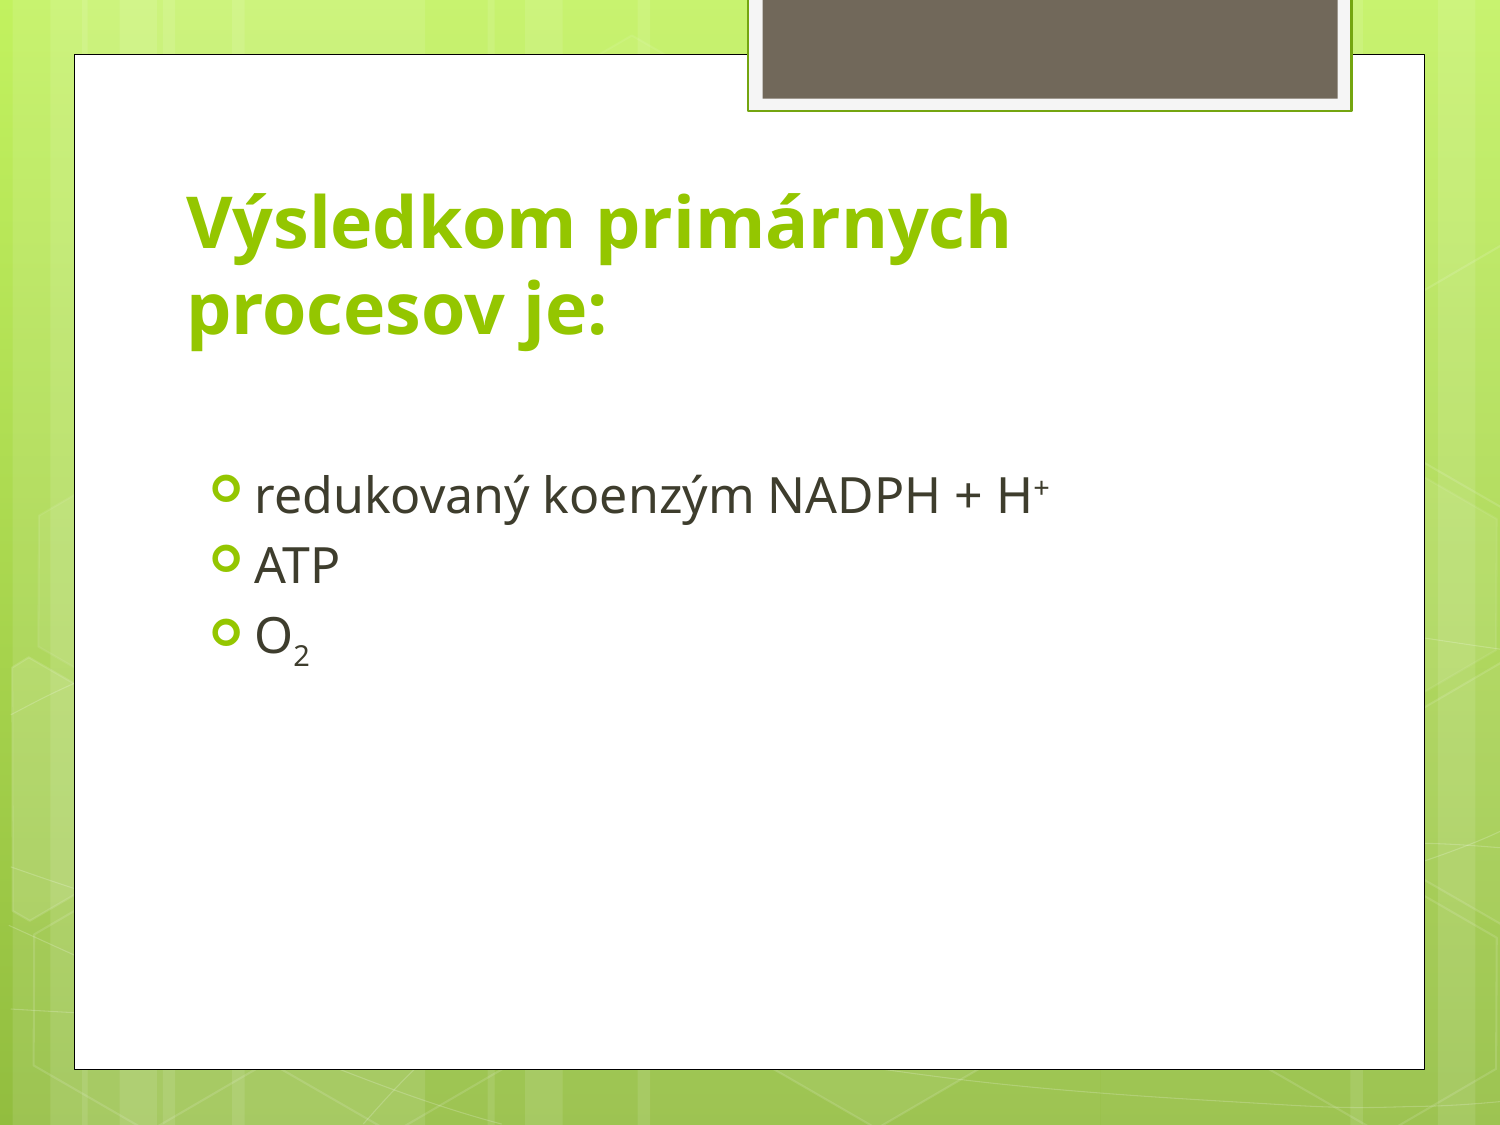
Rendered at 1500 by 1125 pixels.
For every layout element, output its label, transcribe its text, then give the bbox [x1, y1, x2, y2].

list redukovaný koenzým NADPH + H+ ATP O2 [183, 456, 1295, 1032]
title Výsledkom primárnych procesov je: [171, 168, 1324, 357]
